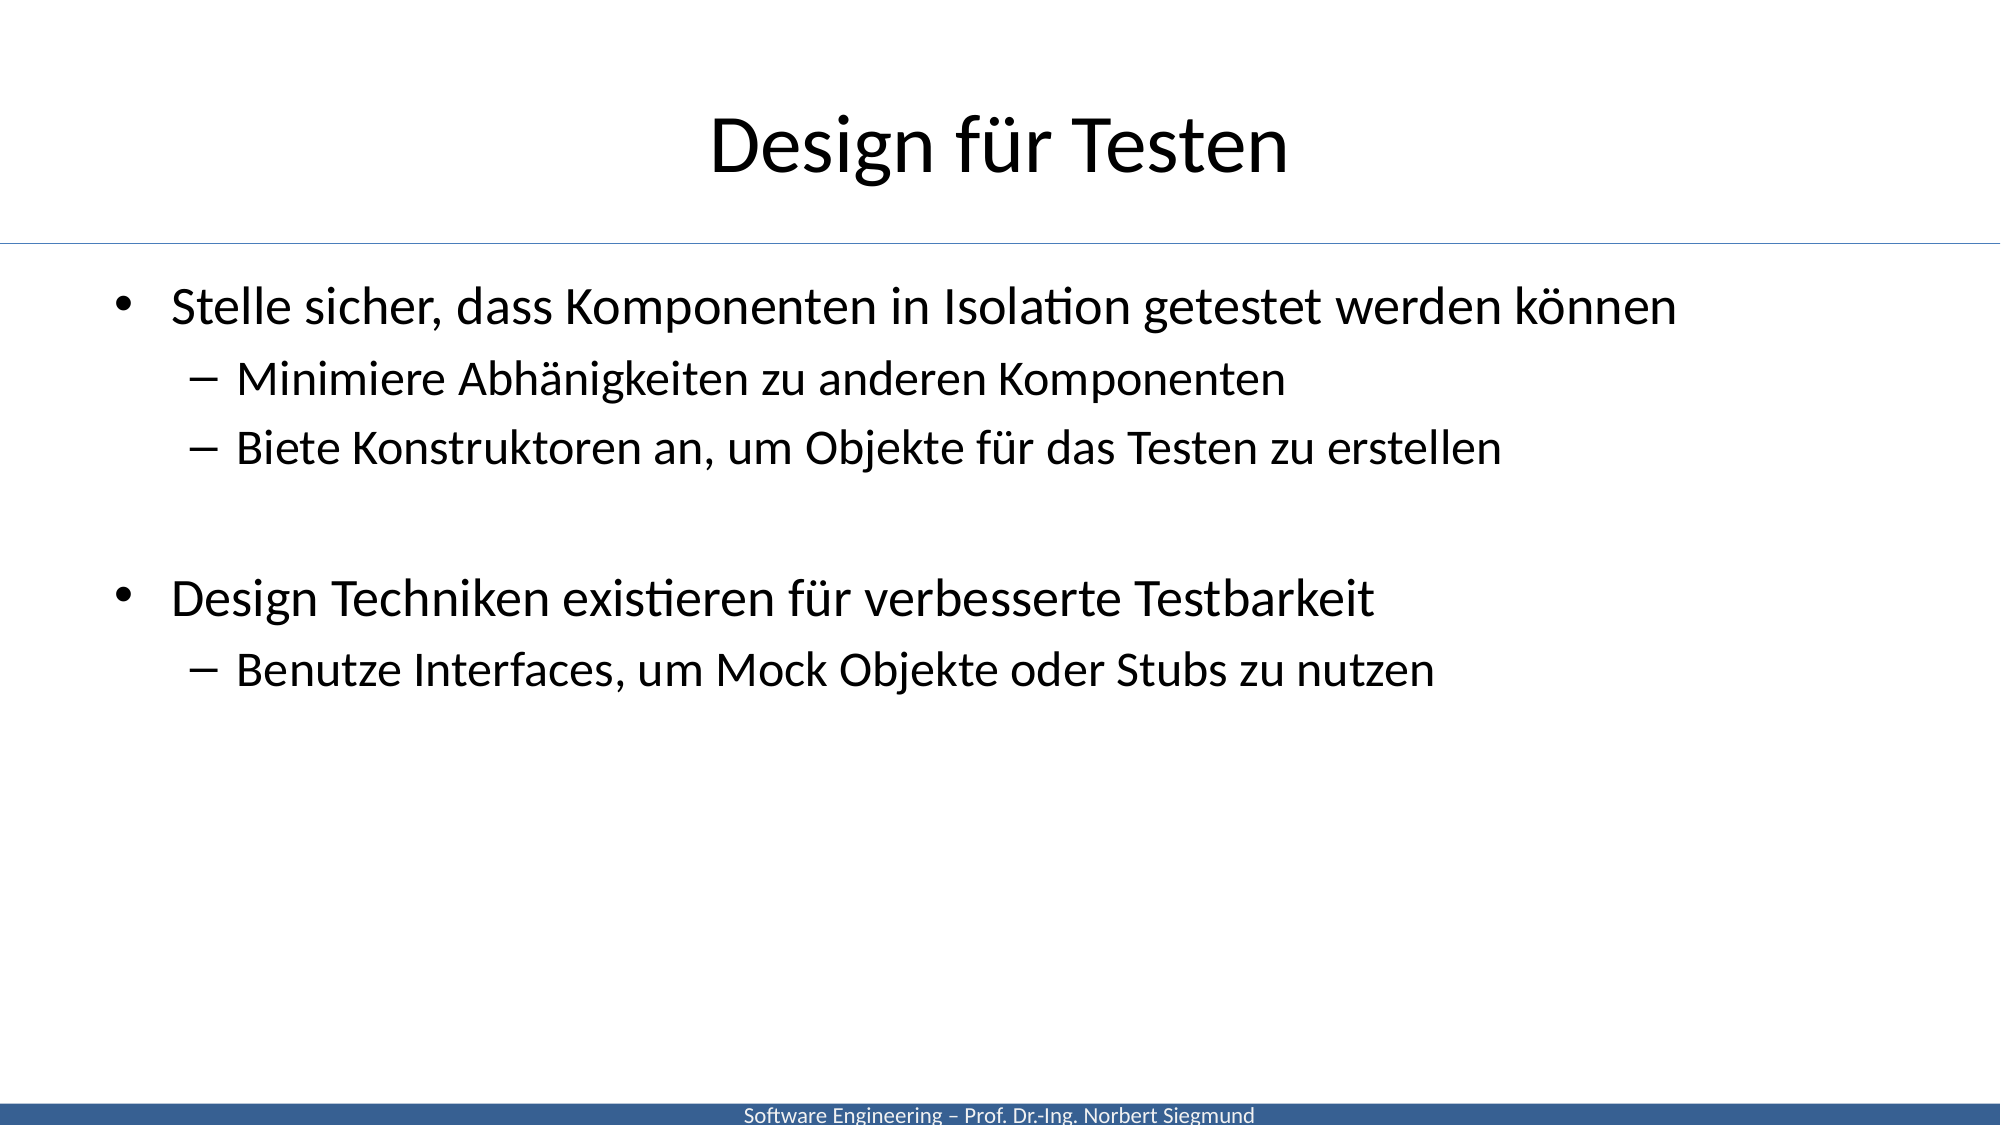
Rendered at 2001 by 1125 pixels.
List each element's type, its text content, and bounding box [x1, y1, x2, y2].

list Stelle sicher, dass Komponenten in Isolation getestet werden können Minimiere Abhänigkeiten zu anderen Komponenten Biete Konstruktoren an, um Objekte für das Testen zu erstellen Design Techniken existieren für verbesserte Testbarkeit Benutze Interfaces, um Mock Objekte oder Stubs zu nutzen [99, 262, 1993, 1104]
title Design für Testen [99, 45, 1900, 233]
